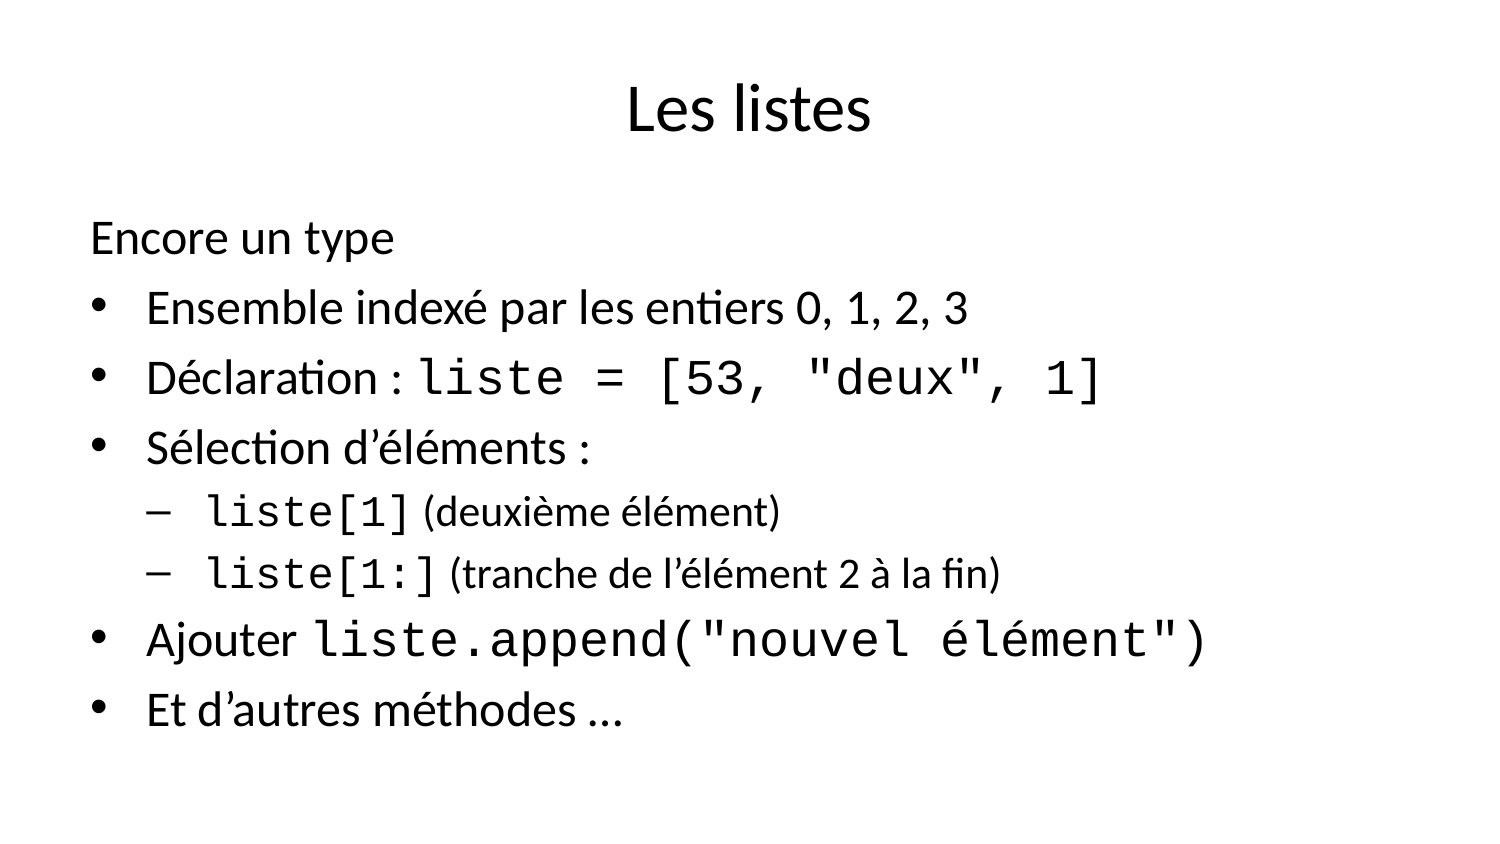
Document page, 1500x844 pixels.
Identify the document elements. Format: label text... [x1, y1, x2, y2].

list Encore un type Ensemble indexé par les entiers 0, 1, 2, 3 Déclaration : liste = [53, "deux", 1] Sélection d’éléments : liste[1] (deuxième élément) liste[1:] (tranche de l’élément 2 à la fin) Ajouter liste.append("nouvel élément") Et d’autres méthodes … [75, 196, 1425, 754]
title Les listes [75, 33, 1425, 175]
